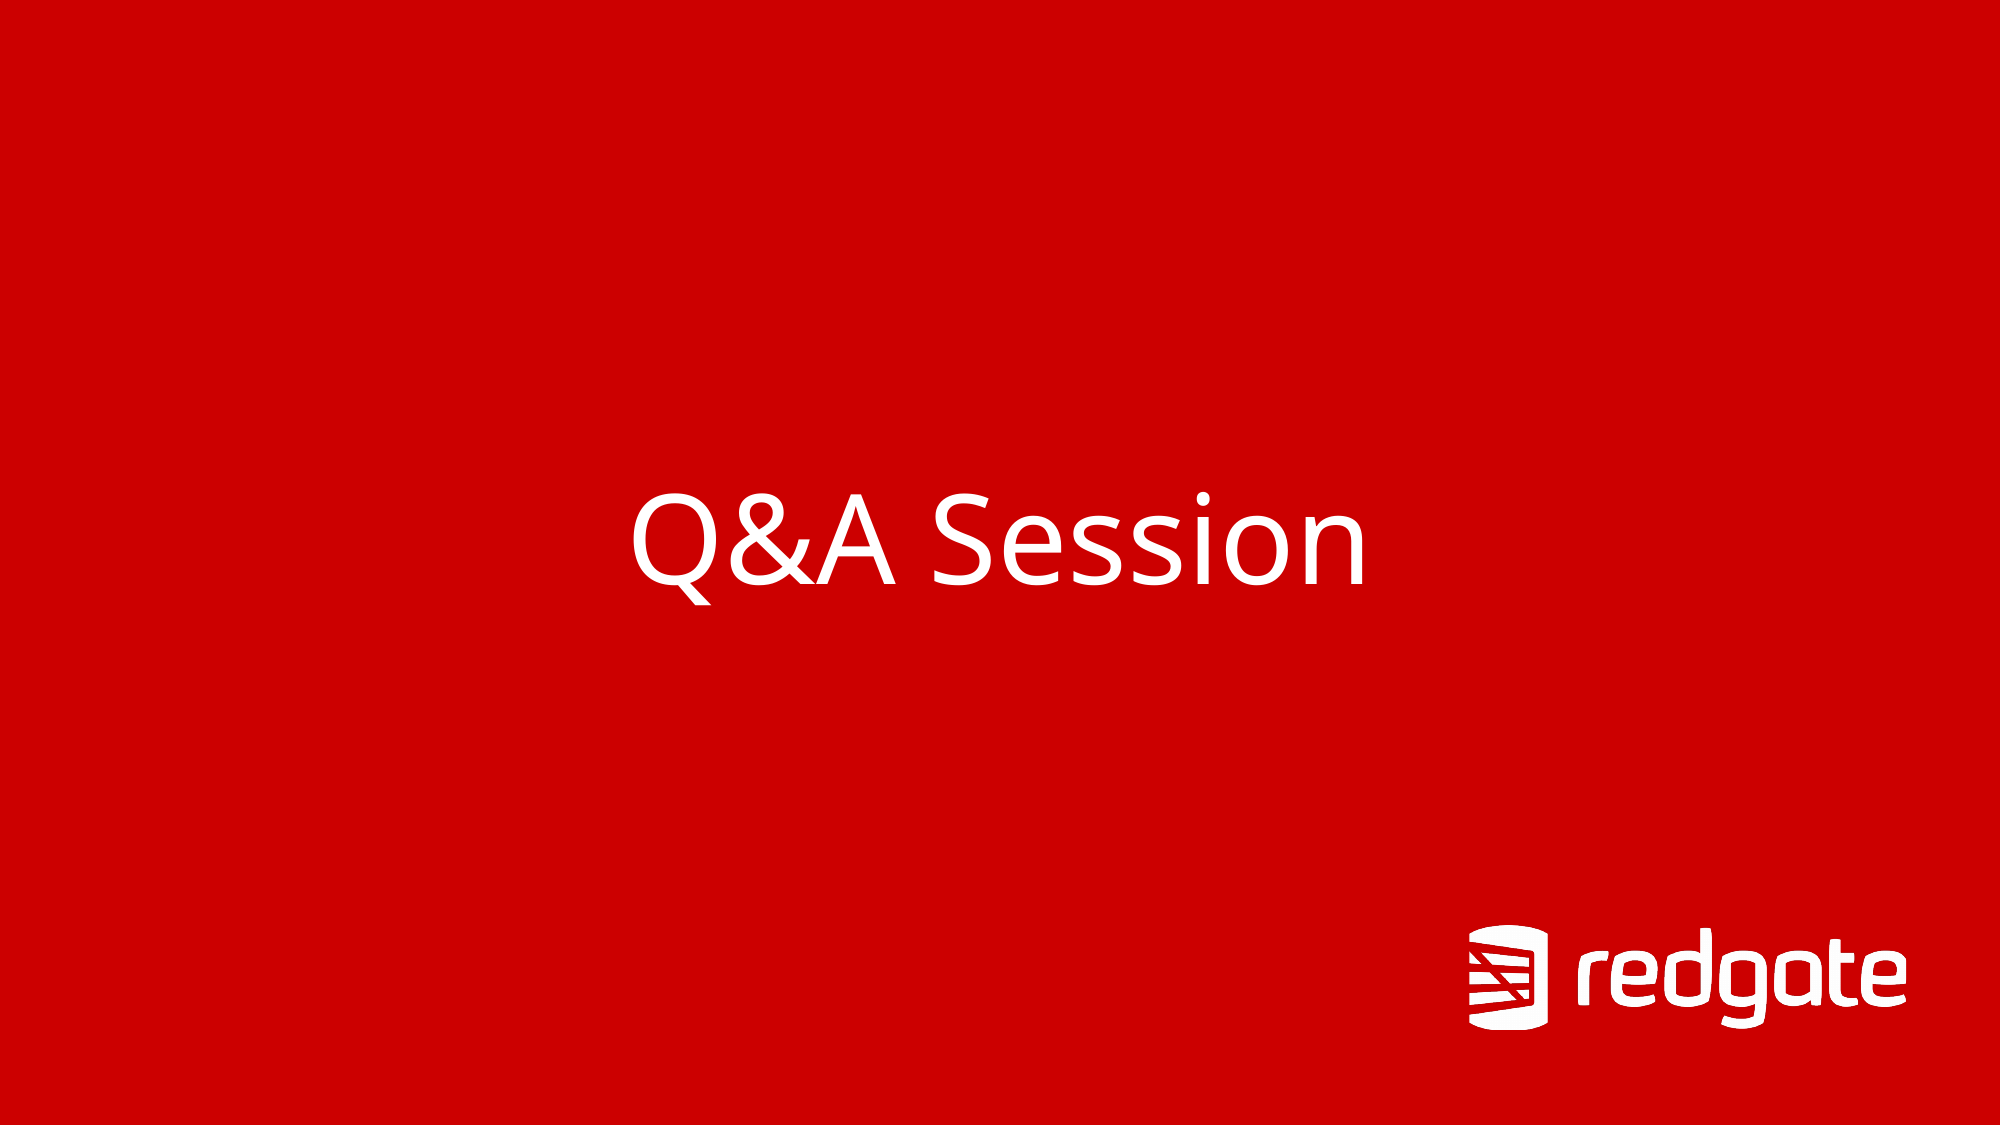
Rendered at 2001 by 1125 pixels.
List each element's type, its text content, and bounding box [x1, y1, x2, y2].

title Q&A Session [200, 331, 1800, 723]
